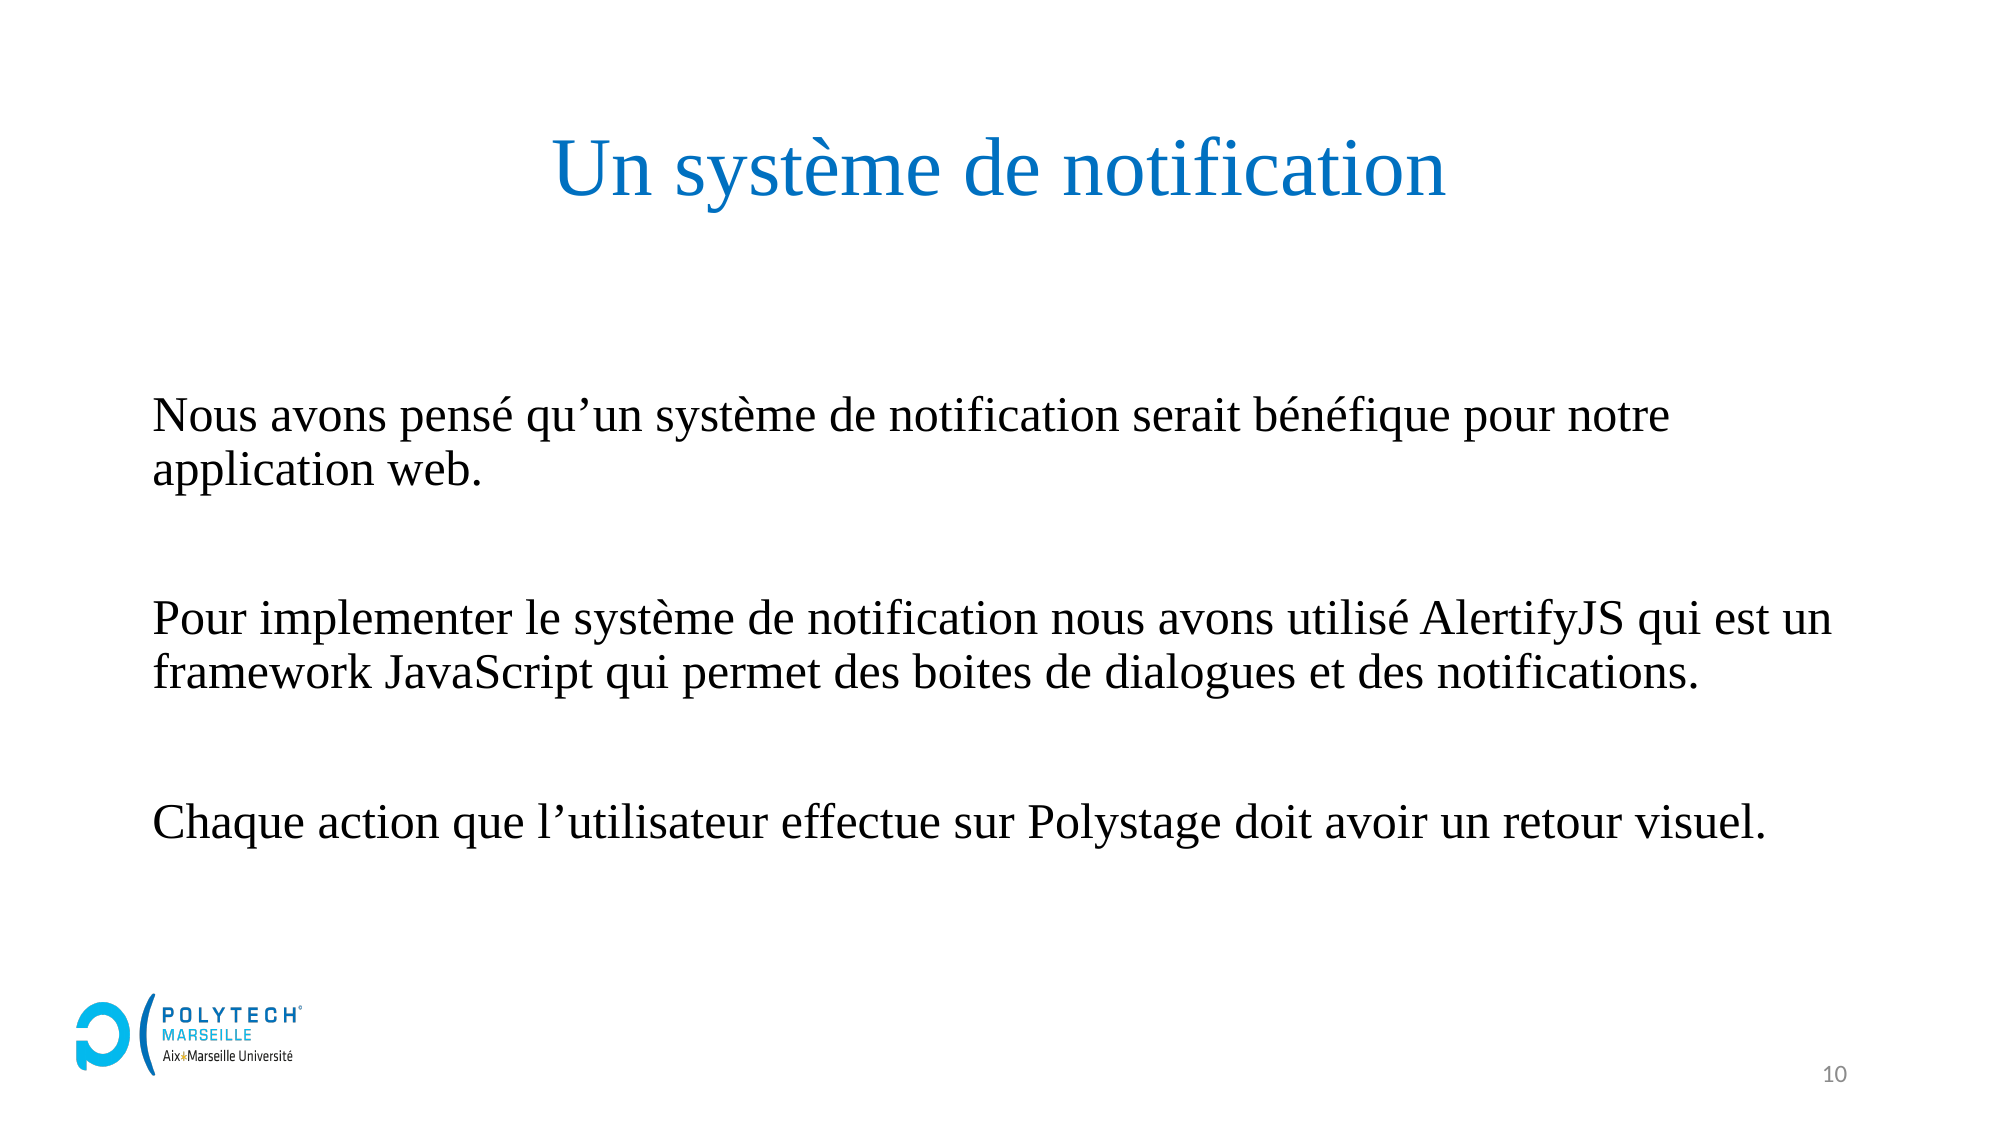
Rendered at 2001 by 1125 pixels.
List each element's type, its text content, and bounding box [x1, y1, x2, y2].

picture [59, 973, 319, 1095]
slide_number 10 [1412, 1042, 1863, 1103]
title Un système de notification [137, 59, 1863, 278]
list Nous avons pensé qu’un système de notification serait bénéfique pour notre application web. Pour implementer le système de notification nous avons utilisé AlertifyJS qui est un framework JavaScript qui permet des boites de dialogues et des notifications. Chaque action que l’utilisateur effectue sur Polystage doit avoir un retour visuel. [137, 299, 1863, 1014]
